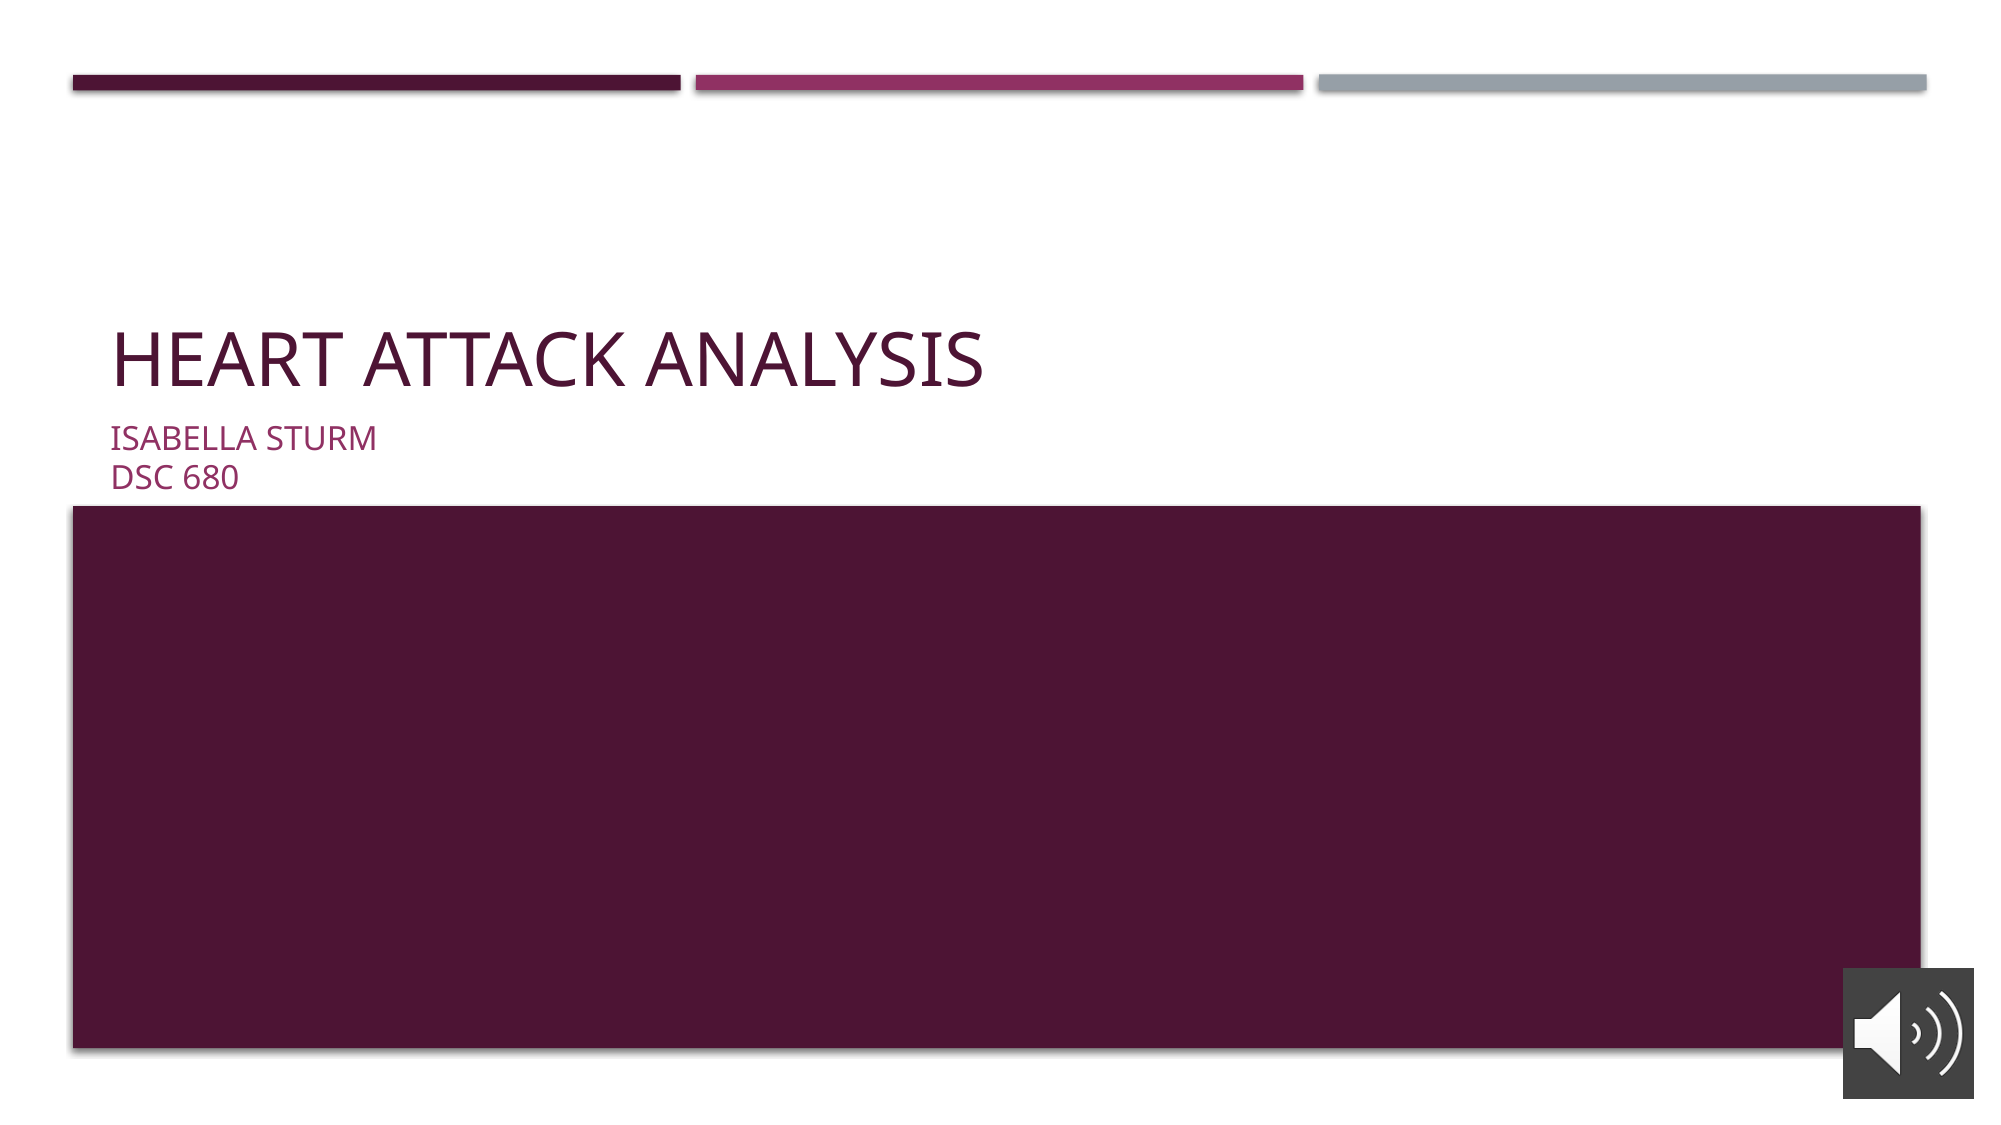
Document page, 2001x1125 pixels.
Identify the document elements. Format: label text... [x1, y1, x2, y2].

picture [1841, 966, 1976, 1101]
subtitle Isabella Sturm dsc 680 [95, 409, 1899, 507]
title Heart Attack Analysis [95, 167, 1899, 409]
